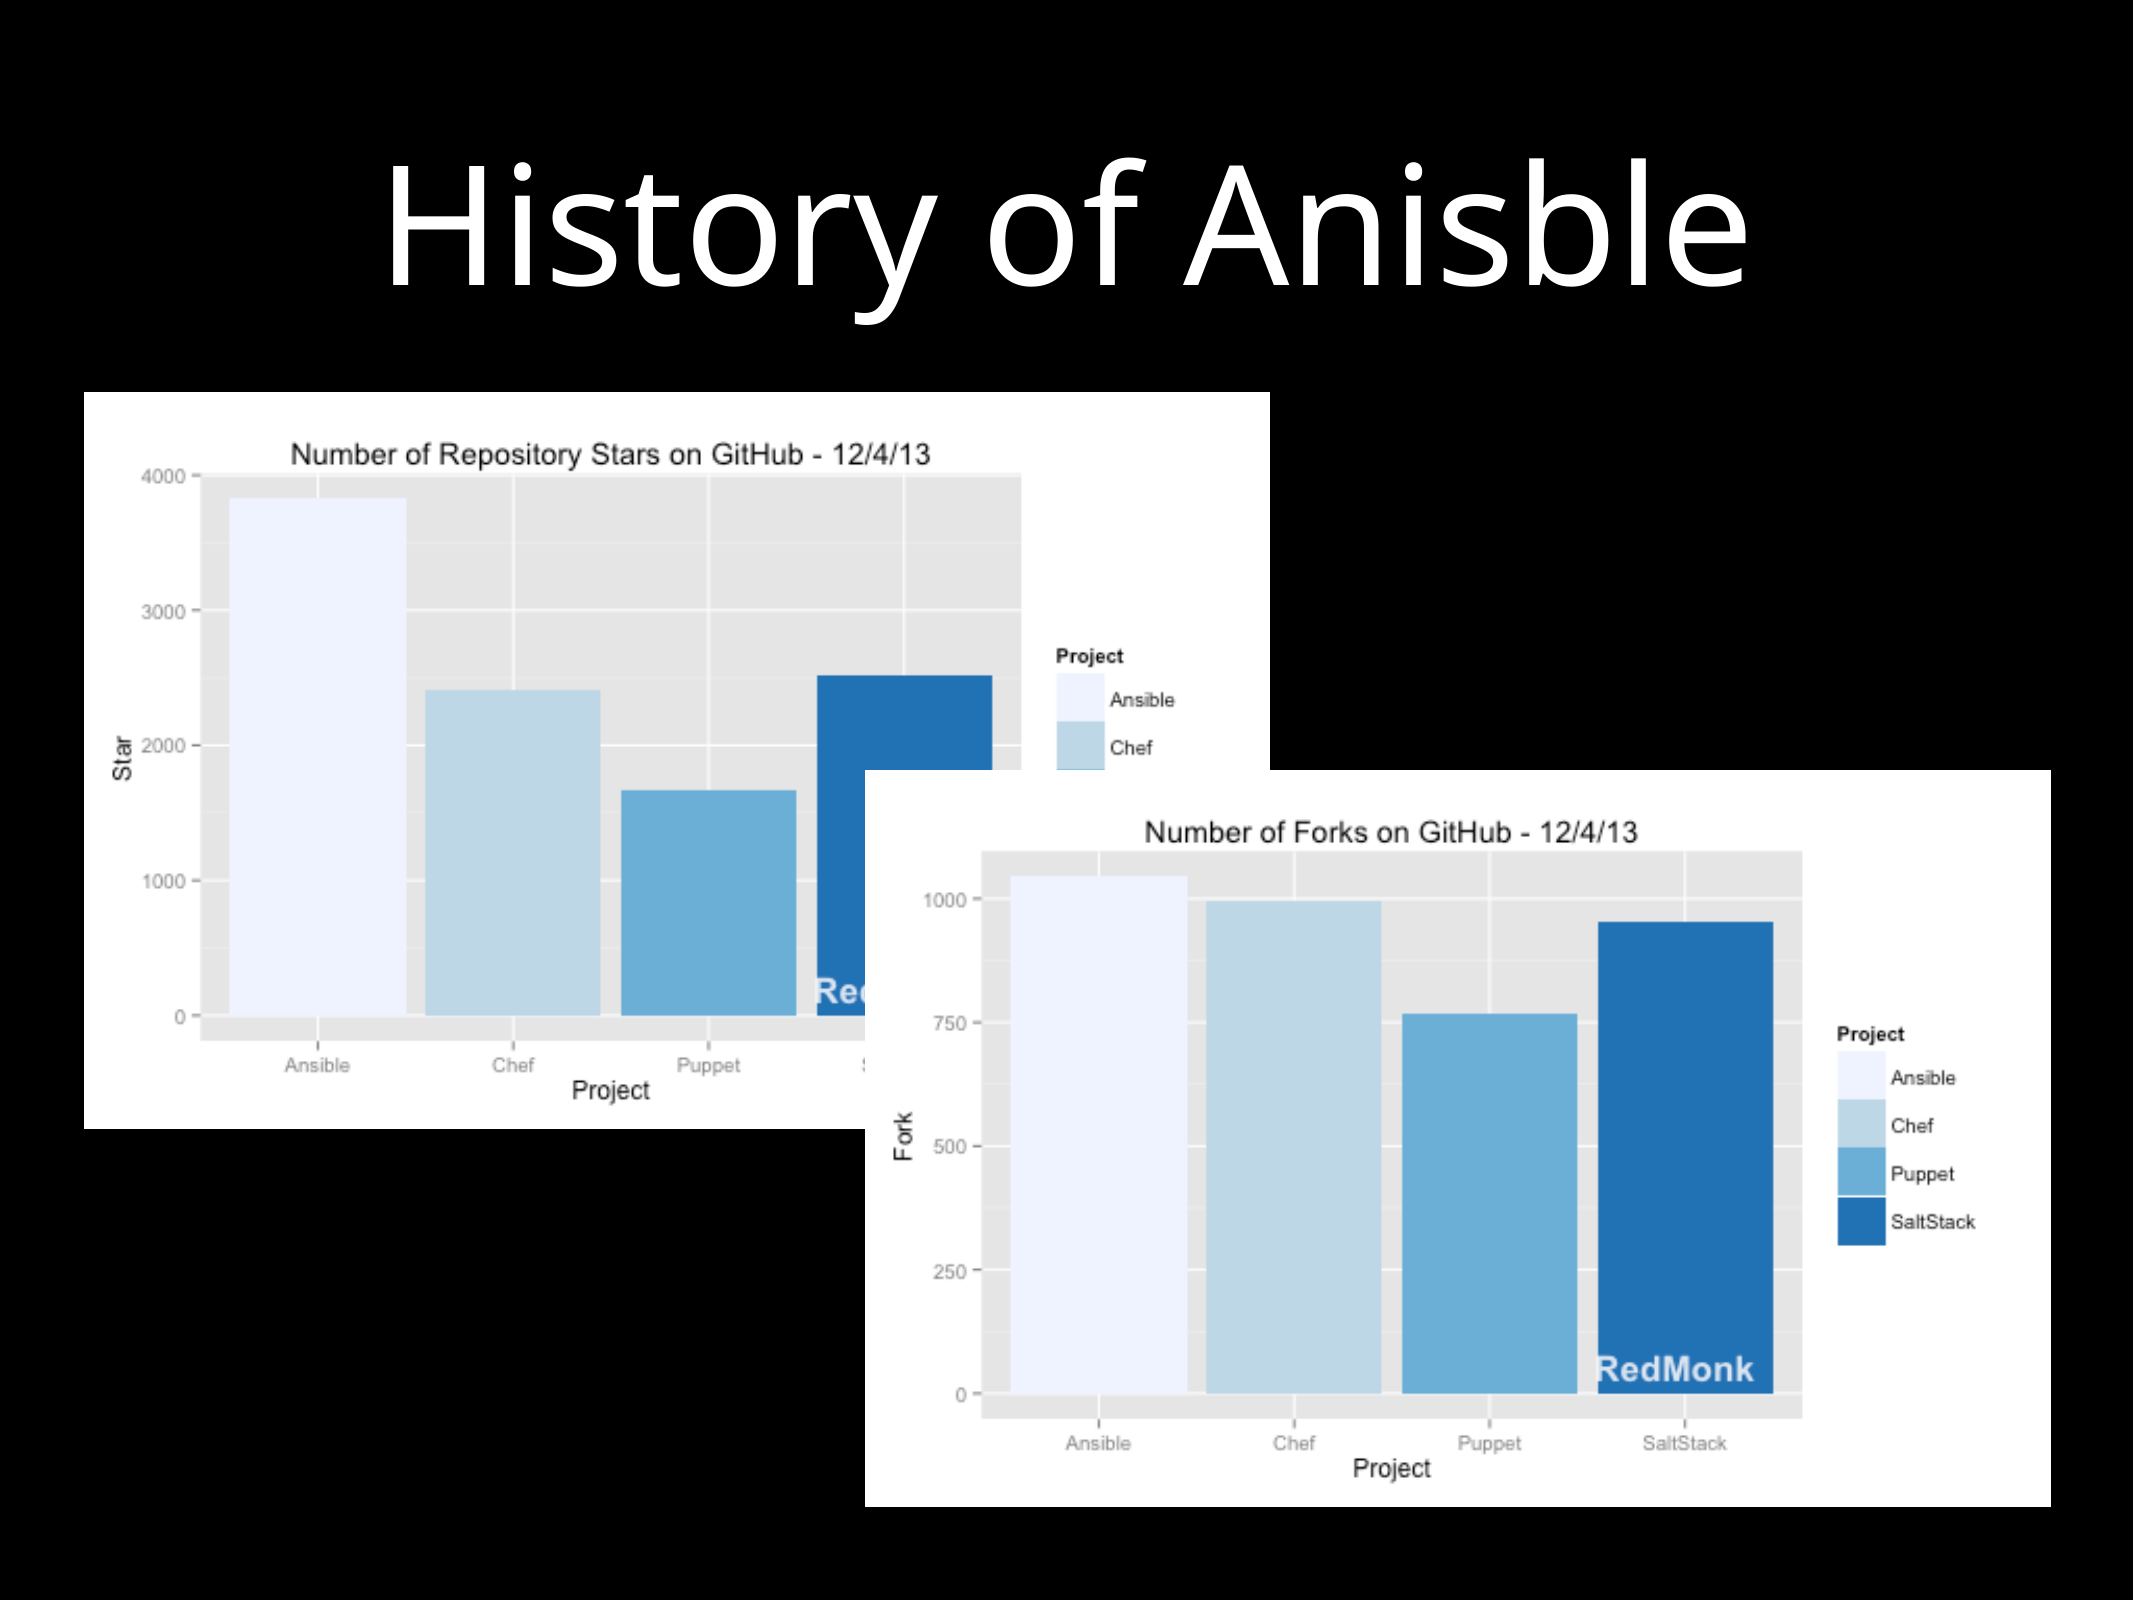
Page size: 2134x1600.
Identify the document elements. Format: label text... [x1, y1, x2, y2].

picture [83, 392, 2052, 1507]
title History of Anisble [155, 41, 1978, 397]
